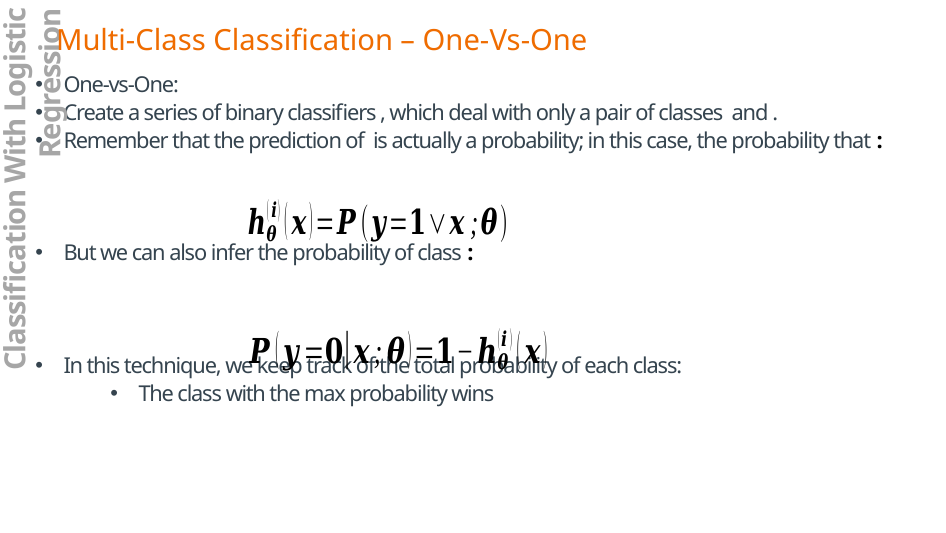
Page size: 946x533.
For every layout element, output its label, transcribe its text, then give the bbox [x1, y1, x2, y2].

text_box Classification With Logistic Regression [0, 8, 67, 485]
text_box Multi-Class Classification – One-Vs-One [54, 18, 923, 57]
